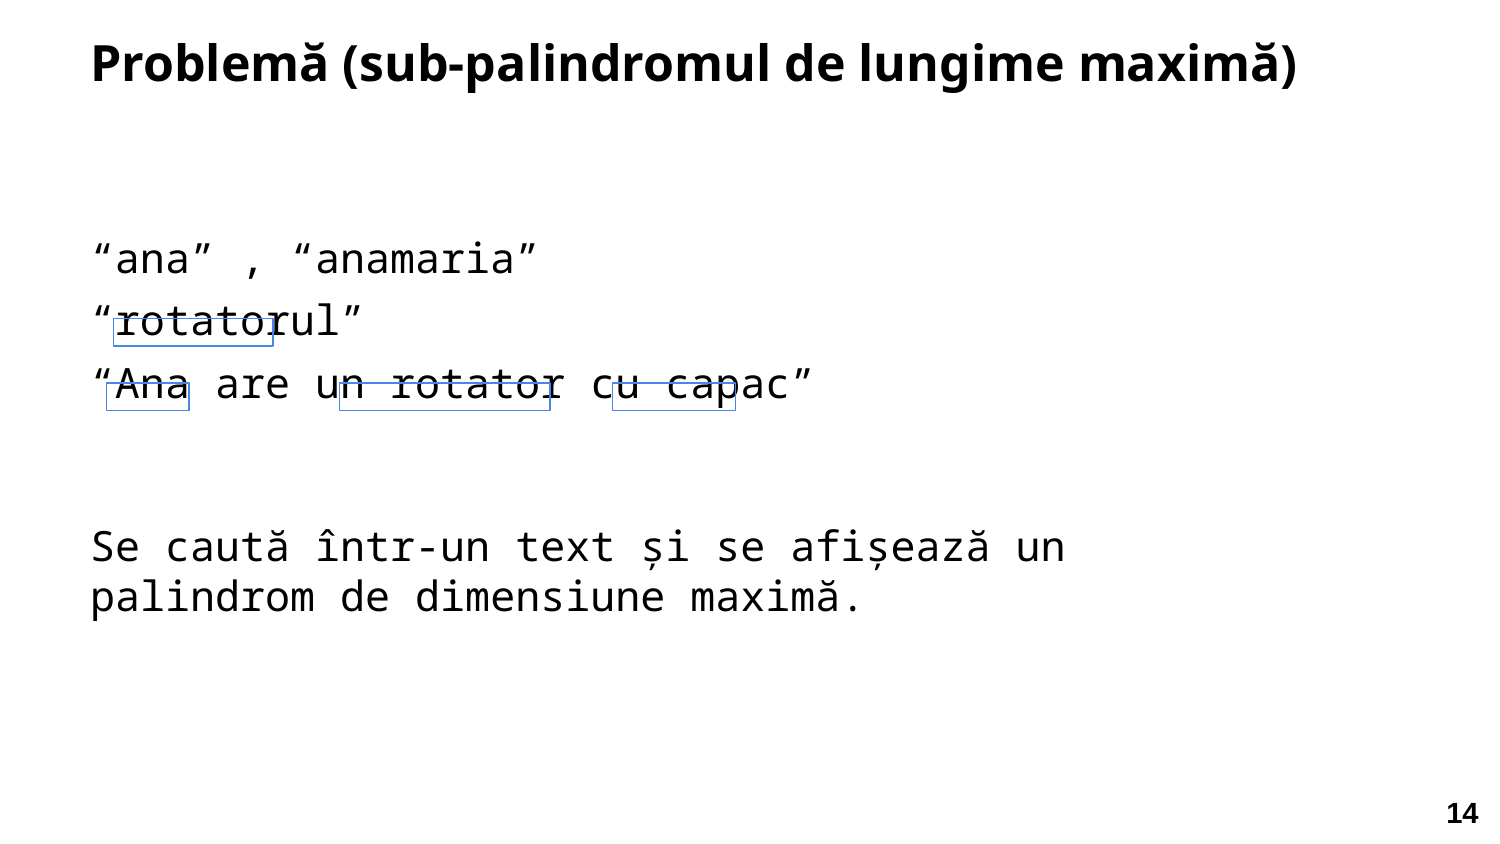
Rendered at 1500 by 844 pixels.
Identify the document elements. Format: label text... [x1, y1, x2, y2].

title Problemă (sub-palindromul de lungime maximă) [75, 33, 1425, 107]
list Se caută într-un text și se afișează un palindrom de dimensiune maximă. [75, 505, 1310, 751]
text_box [612, 383, 736, 411]
text_box [113, 318, 274, 347]
list “ana” , “anamaria” “rotatorul” “Ana are un rotator cu capac” [75, 216, 1310, 449]
text_box [106, 383, 189, 411]
slide_number ‹#› [1403, 779, 1494, 844]
text_box [339, 383, 550, 411]
